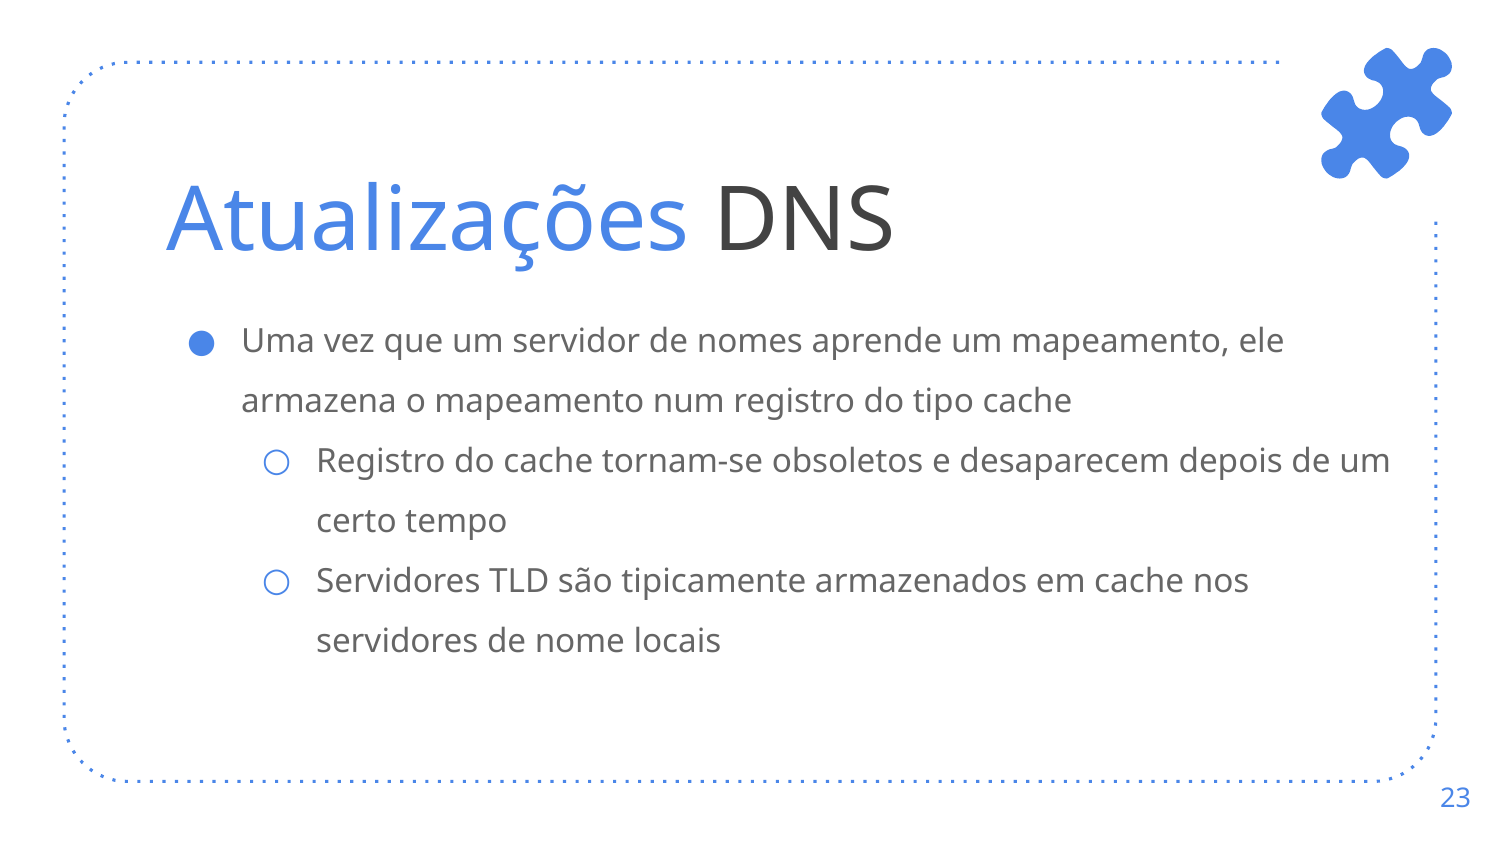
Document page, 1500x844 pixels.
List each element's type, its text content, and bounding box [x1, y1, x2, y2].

list Uma vez que um servidor de nomes aprende um mapeamento, ele armazena o mapeamento num registro do tipo cache Registro do cache tornam-se obsoletos e desaparecem depois de um certo tempo Servidores TLD são tipicamente armazenados em cache nos servidores de nome locais [151, 284, 1412, 673]
title Atualizações DNS [151, 146, 1278, 284]
slide_number ‹#› [1411, 753, 1500, 844]
text_box [1321, 47, 1452, 179]
